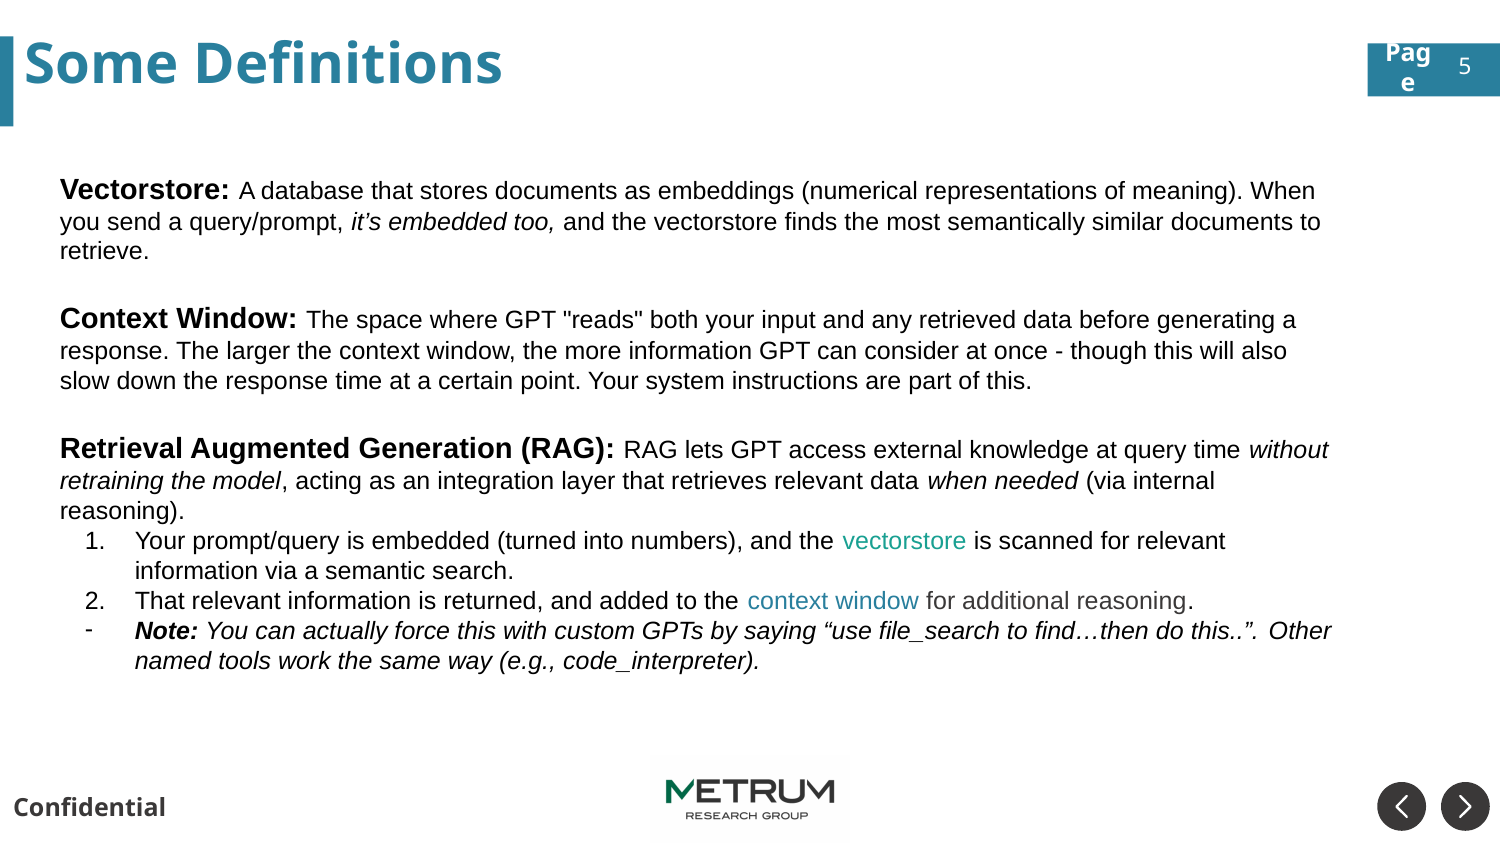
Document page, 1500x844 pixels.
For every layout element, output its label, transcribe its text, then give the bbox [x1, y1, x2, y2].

picture [650, 755, 850, 843]
list Some Definitions [13, 34, 1252, 97]
text_box Vectorstore: A database that stores documents as embeddings (numerical representations of meaning). When you send a query/prompt, it’s embedded too, and the vectorstore finds the most semantically similar documents to retrieve. Context Window: The space where GPT "reads" both your input and any retrieved data before generating a response. The larger the context window, the more information GPT can consider at once - though this will also slow down the response time at a certain point. Your system instructions are part of this. Retrieval Augmented Generation (RAG): RAG lets GPT access external knowledge at query time without retraining the model, acting as an integration layer that retrieves relevant data when needed (via internal reasoning). Your prompt/query is embedded (turned into numbers), and the vectorstore is scanned for relevant information via a semantic search. That relevant information is returned, and added to the context window for additional reasoning. Note: You can actually force this with custom GPTs by saying “use file_search to find…then do this..”. Other named tools work the same way (e.g., code_interpreter). [44, 154, 1362, 690]
